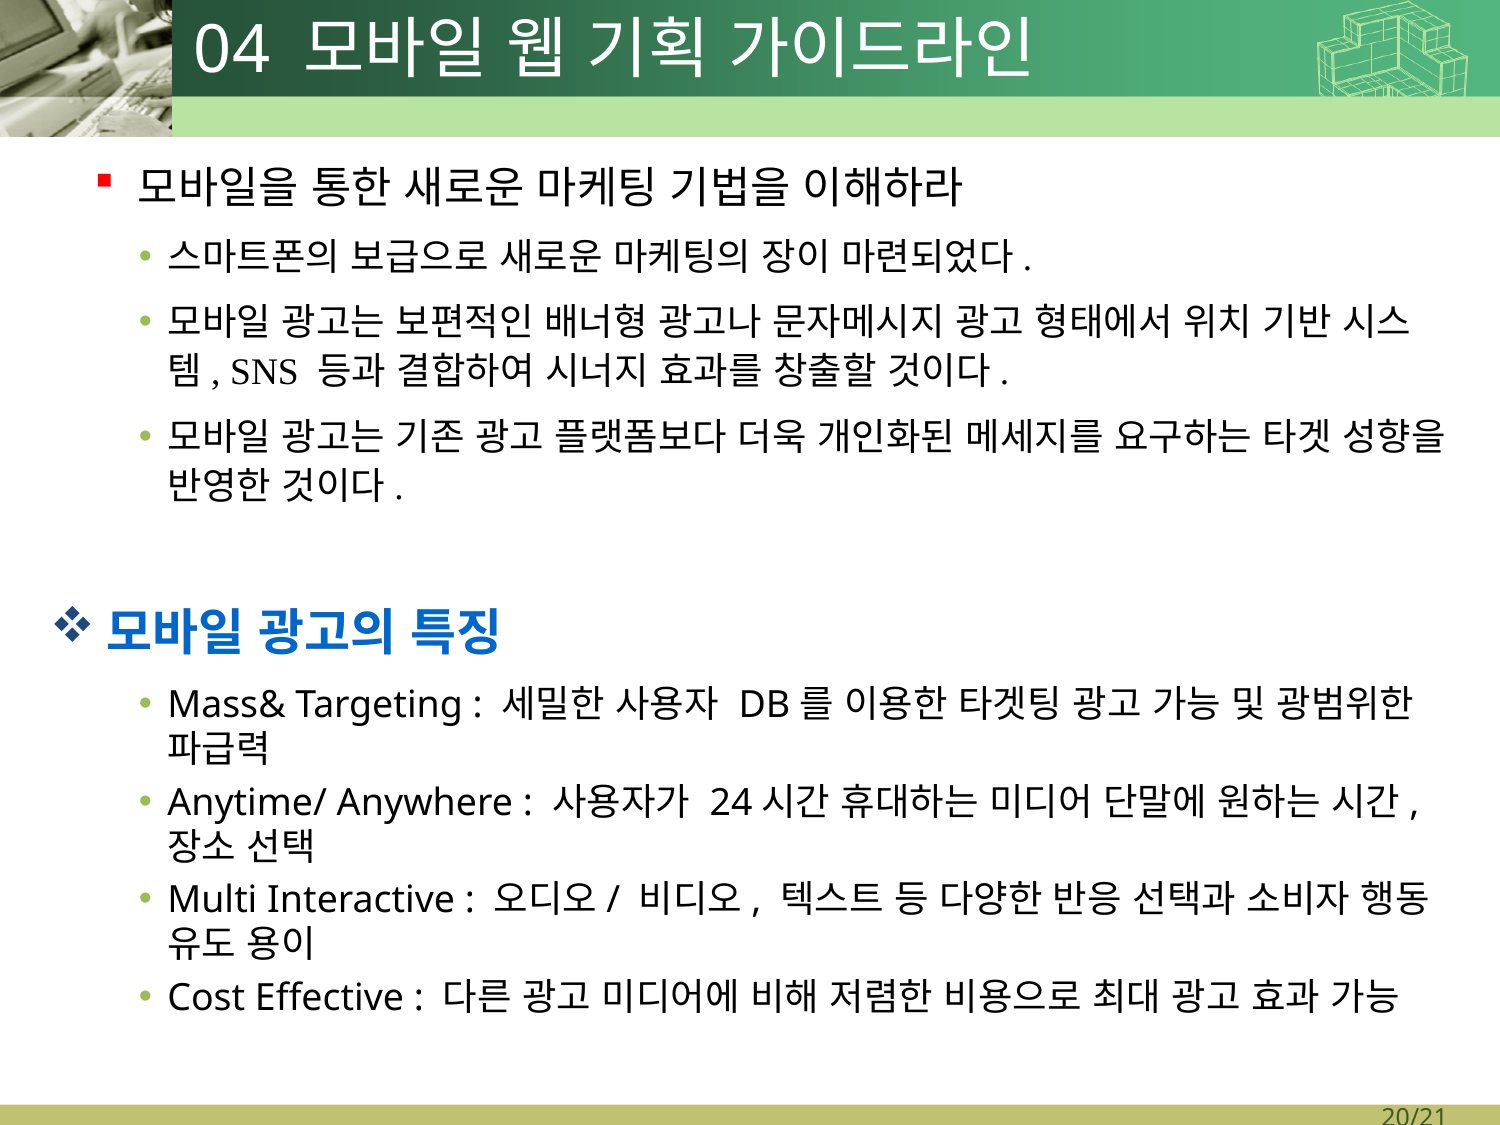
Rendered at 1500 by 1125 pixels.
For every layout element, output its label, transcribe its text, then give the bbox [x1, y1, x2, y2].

list 모바일을 통한 새로운 마케팅 기법을 이해하라 스마트폰의 보급으로 새로운 마케팅의 장이 마련되었다. 모바일 광고는 보편적인 배너형 광고나 문자메시지 광고 형태에서 위치 기반 시스템, SNS 등과 결합하여 시너지 효과를 창출할 것이다. 모바일 광고는 기존 광고 플랫폼보다 더욱 개인화된 메세지를 요구하는 타겟 성향을 반영한 것이다. 모바일 광고의 특징 Mass& Targeting : 세밀한 사용자 DB를 이용한 타겟팅 광고 가능 및 광범위한 파급력 Anytime/ Anywhere : 사용자가 24시간 휴대하는 미디어 단말에 원하는 시간, 장소 선택 Multi Interactive : 오디오/ 비디오, 텍스트 등 다양한 반응 선택과 소비자 행동 유도 용이 Cost Effective : 다른 광고 미디어에 비해 저렴한 비용으로 최대 광고 효과 가능 [35, 152, 1465, 1079]
picture [0, 0, 1500, 151]
title 04 모바일 웹 기획 가이드라인 [178, 9, 1459, 82]
